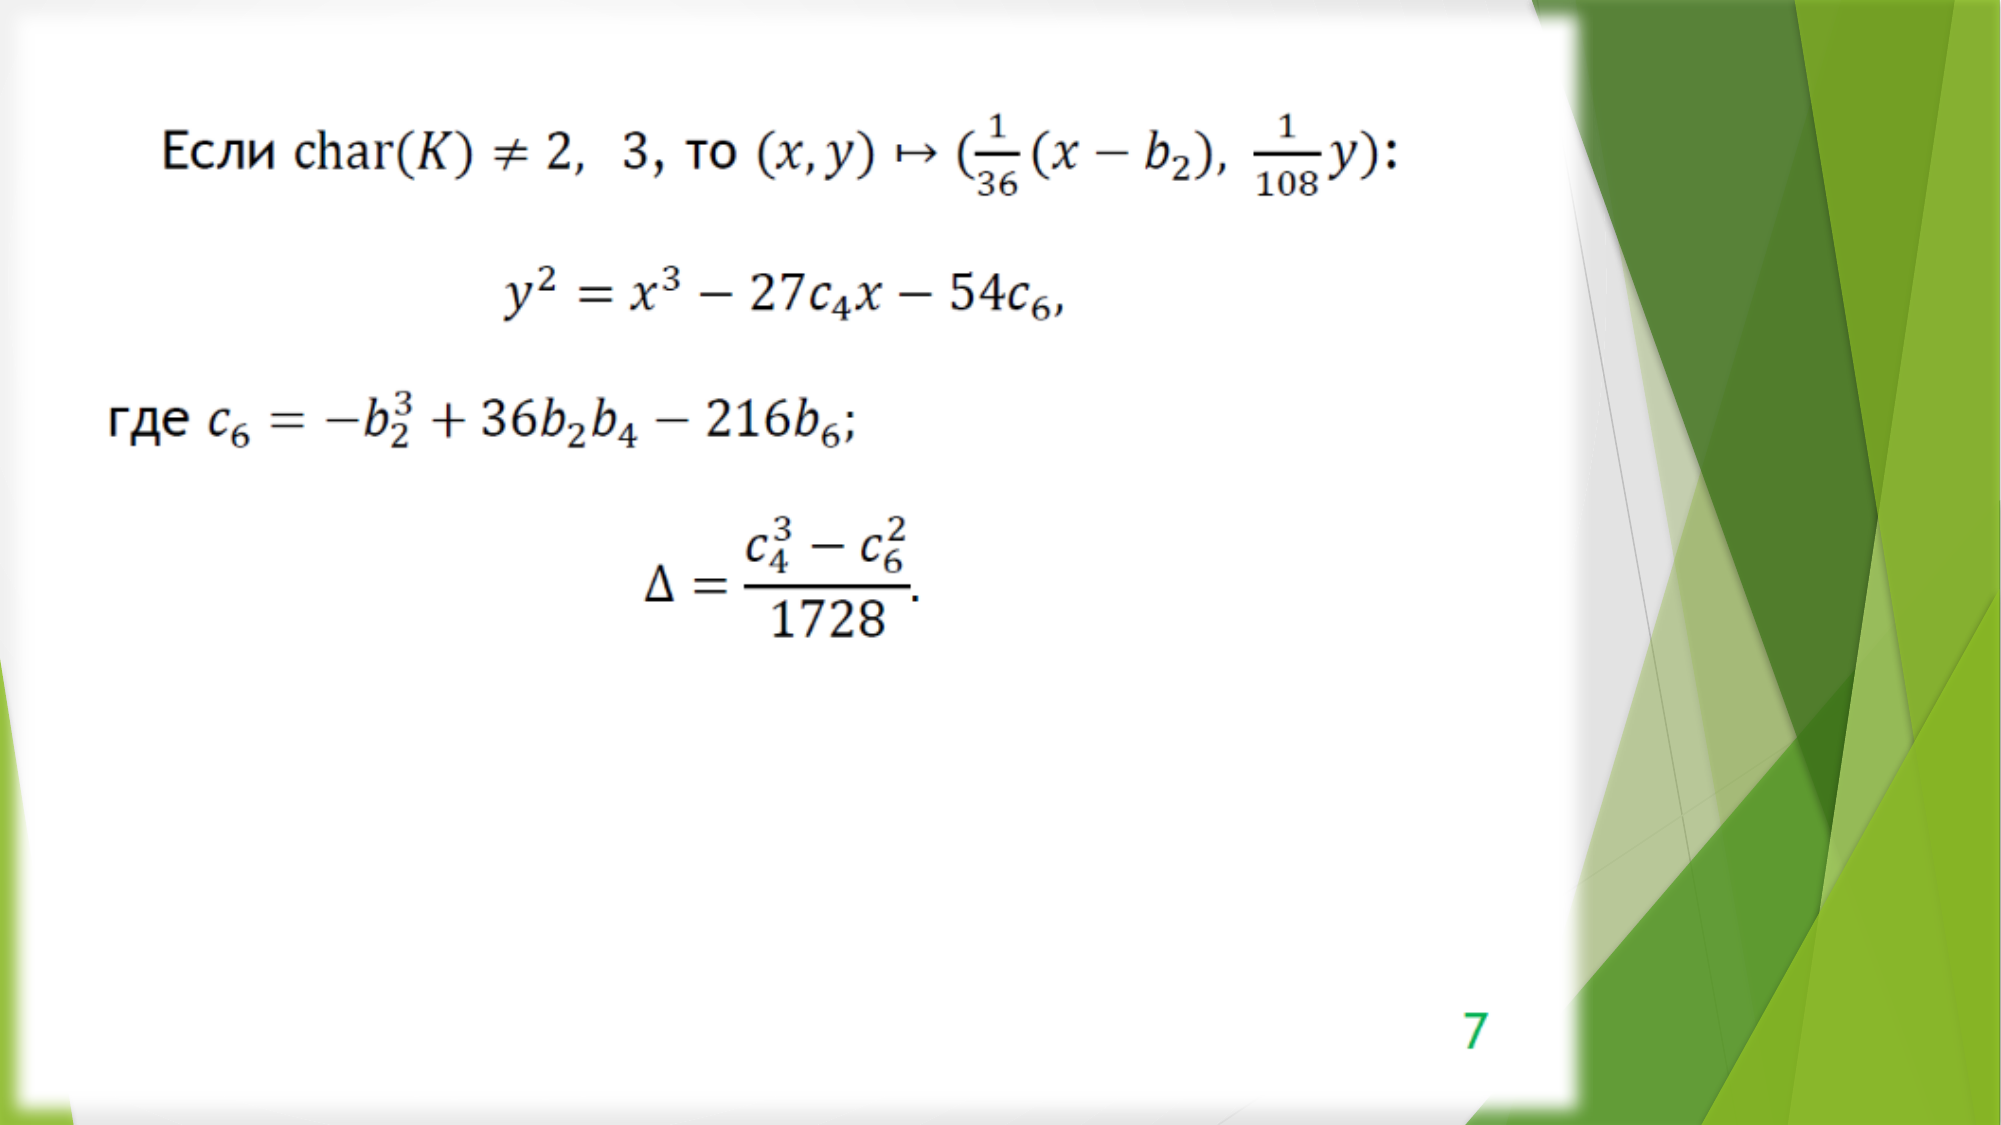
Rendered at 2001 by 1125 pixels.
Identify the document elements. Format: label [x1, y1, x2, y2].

picture [0, 0, 1593, 1125]
